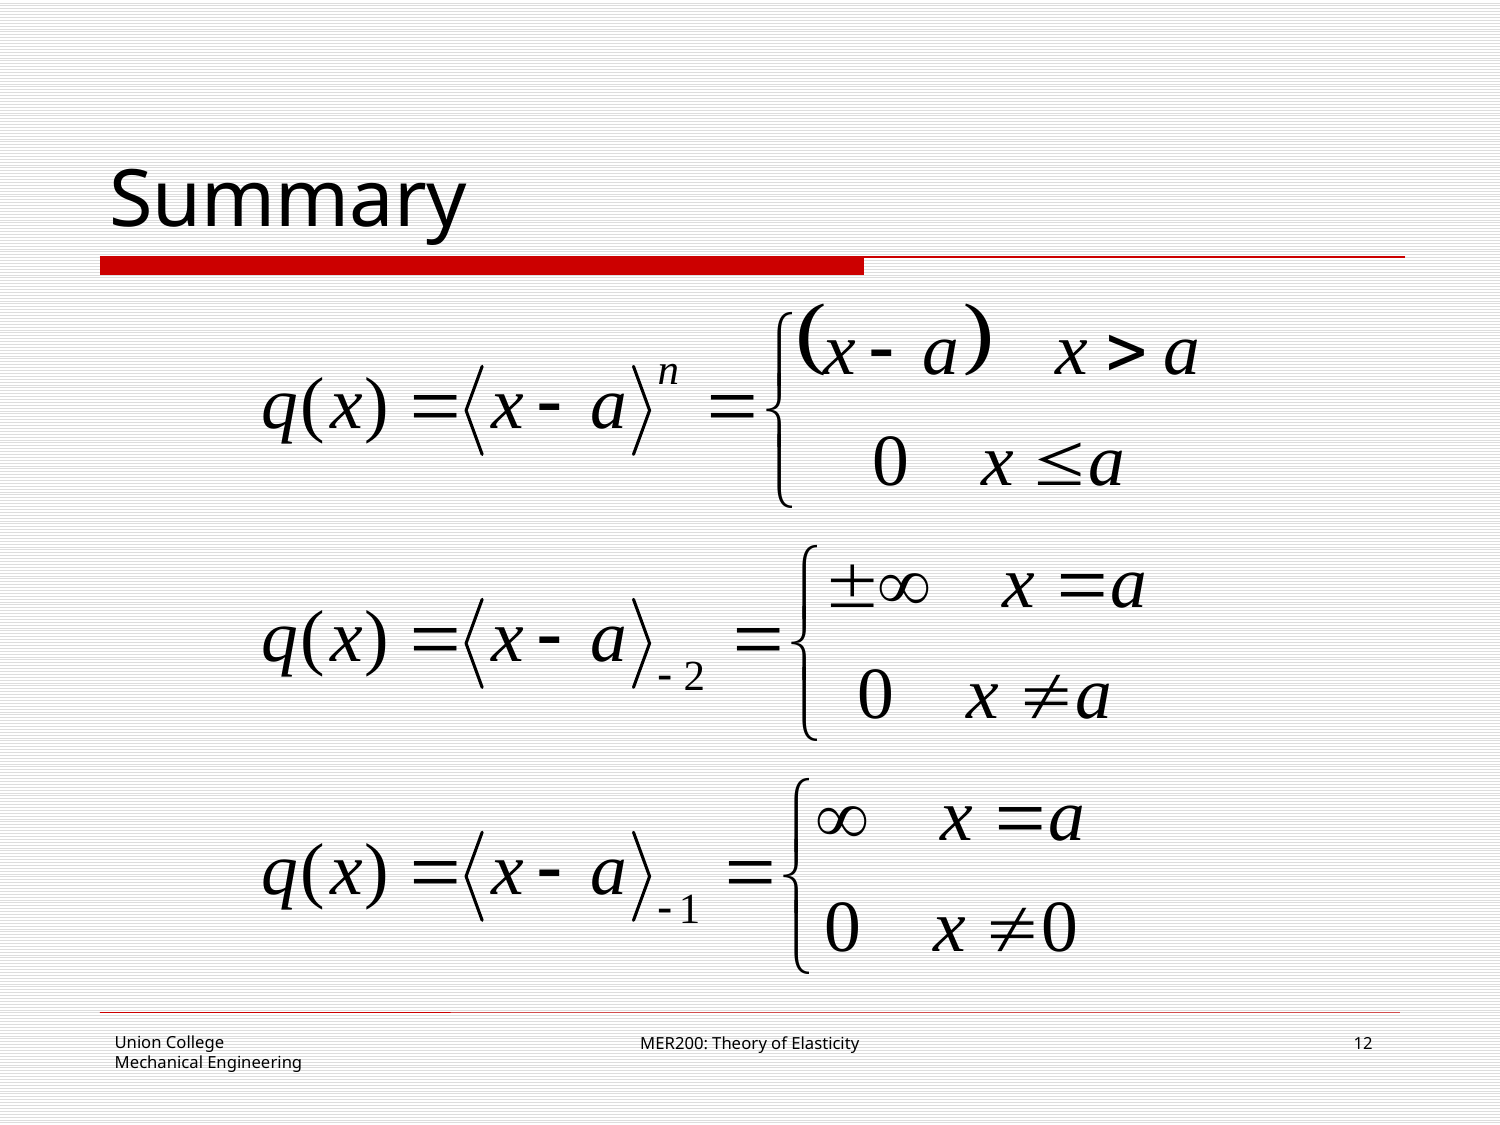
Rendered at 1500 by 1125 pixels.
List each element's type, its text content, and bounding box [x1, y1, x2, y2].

slide_number 12 [1074, 1024, 1388, 1101]
footer MER200: Theory of Elasticity [512, 1024, 988, 1101]
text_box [249, 299, 1213, 987]
title Summary [93, 49, 1407, 250]
